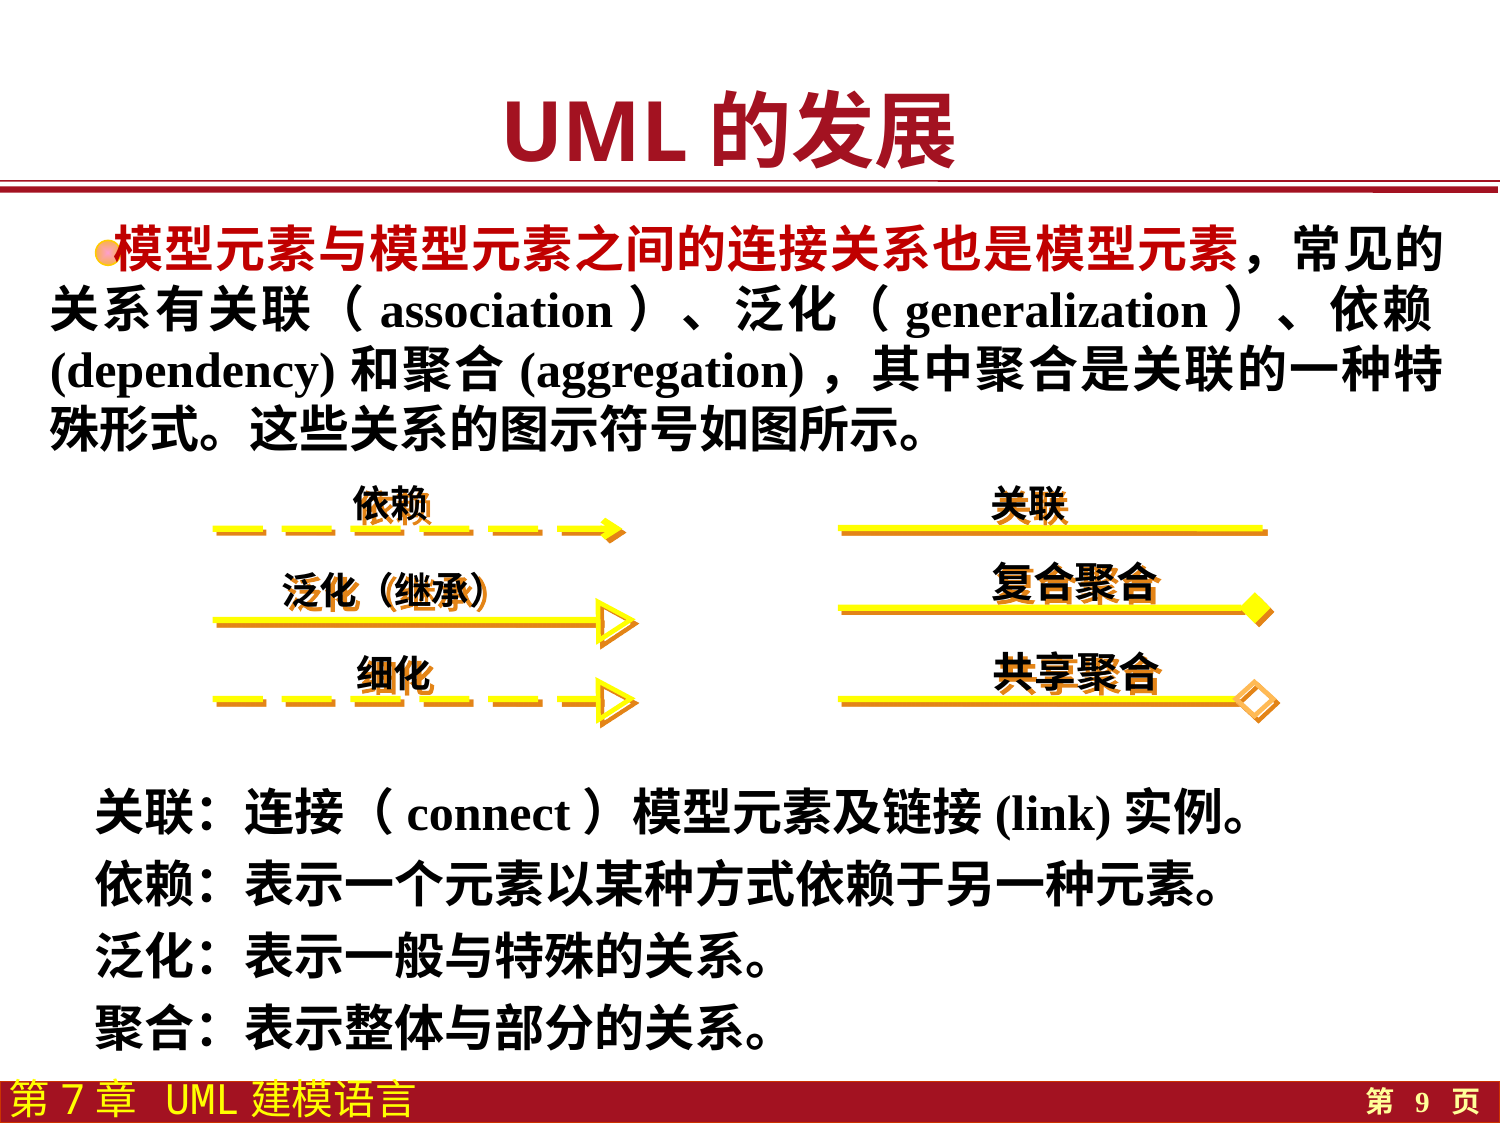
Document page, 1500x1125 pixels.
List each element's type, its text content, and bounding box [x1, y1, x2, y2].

text_box 关联：连接（connect）模型元素及链接(link)实例。 依赖：表示一个元素以某种方式依赖于另一种元素。 泛化：表示一般与特殊的关系。 聚合：表示整体与部分的关系。 [56, 761, 1321, 1064]
text_box UML的发展 [304, 71, 1153, 186]
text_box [212, 472, 626, 722]
text_box 模型元素与模型元素之间的连接关系也是模型元素，常见的关系有关联（association）、泛化（generalization）、依赖(dependency)和聚合(aggregation)，其中聚合是关联的一种特殊形式。这些关系的图示符号如图所示。 [35, 210, 1459, 466]
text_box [837, 472, 1274, 717]
